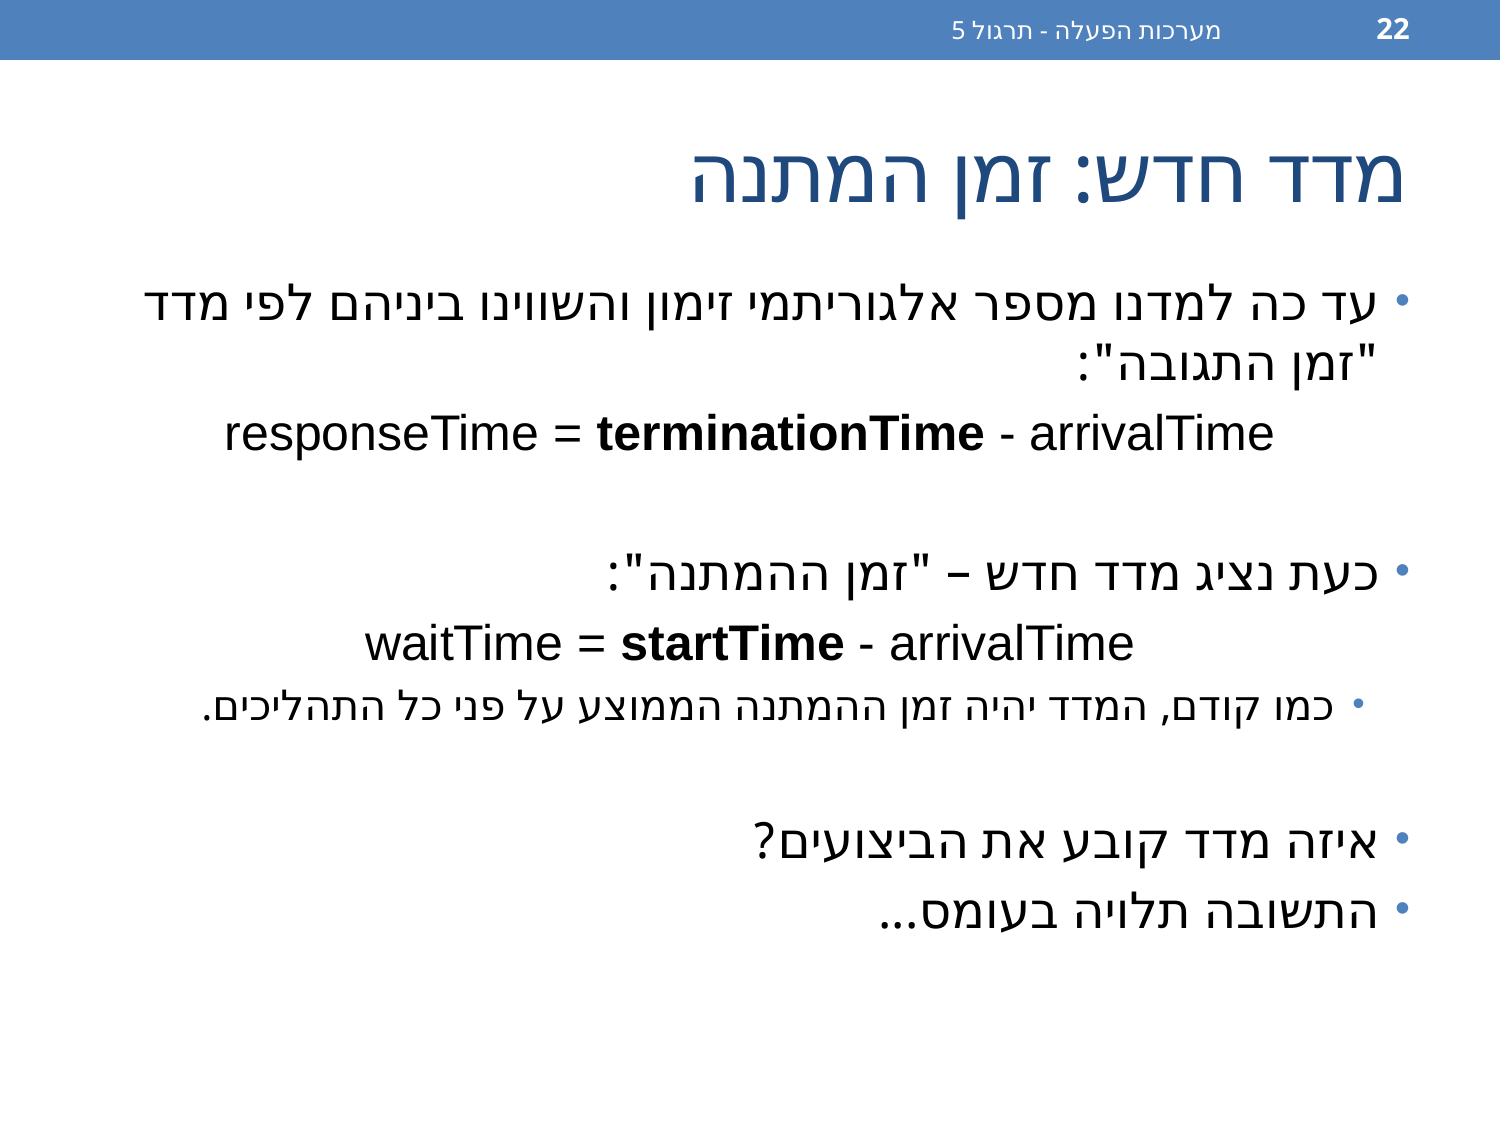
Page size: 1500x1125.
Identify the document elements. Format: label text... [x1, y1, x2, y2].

title מדד חדש: זמן המתנה [75, 87, 1425, 250]
footer מערכות הפעלה - תרגול 5 [562, 3, 1238, 57]
slide_number 22 [1250, 3, 1425, 57]
list עד כה למדנו מספר אלגוריתמי זימון והשווינו ביניהם לפי מדד "זמן התגובה": responseTime = terminationTime - arrivalTime כעת נציג מדד חדש – "זמן ההמתנה": waitTime = startTime - arrivalTime כמו קודם, המדד יהיה זמן ההמתנה הממוצע על פני כל התהליכים. איזה מדד קובע את הביצועים? התשובה תלויה בעומס... [75, 262, 1425, 1063]
